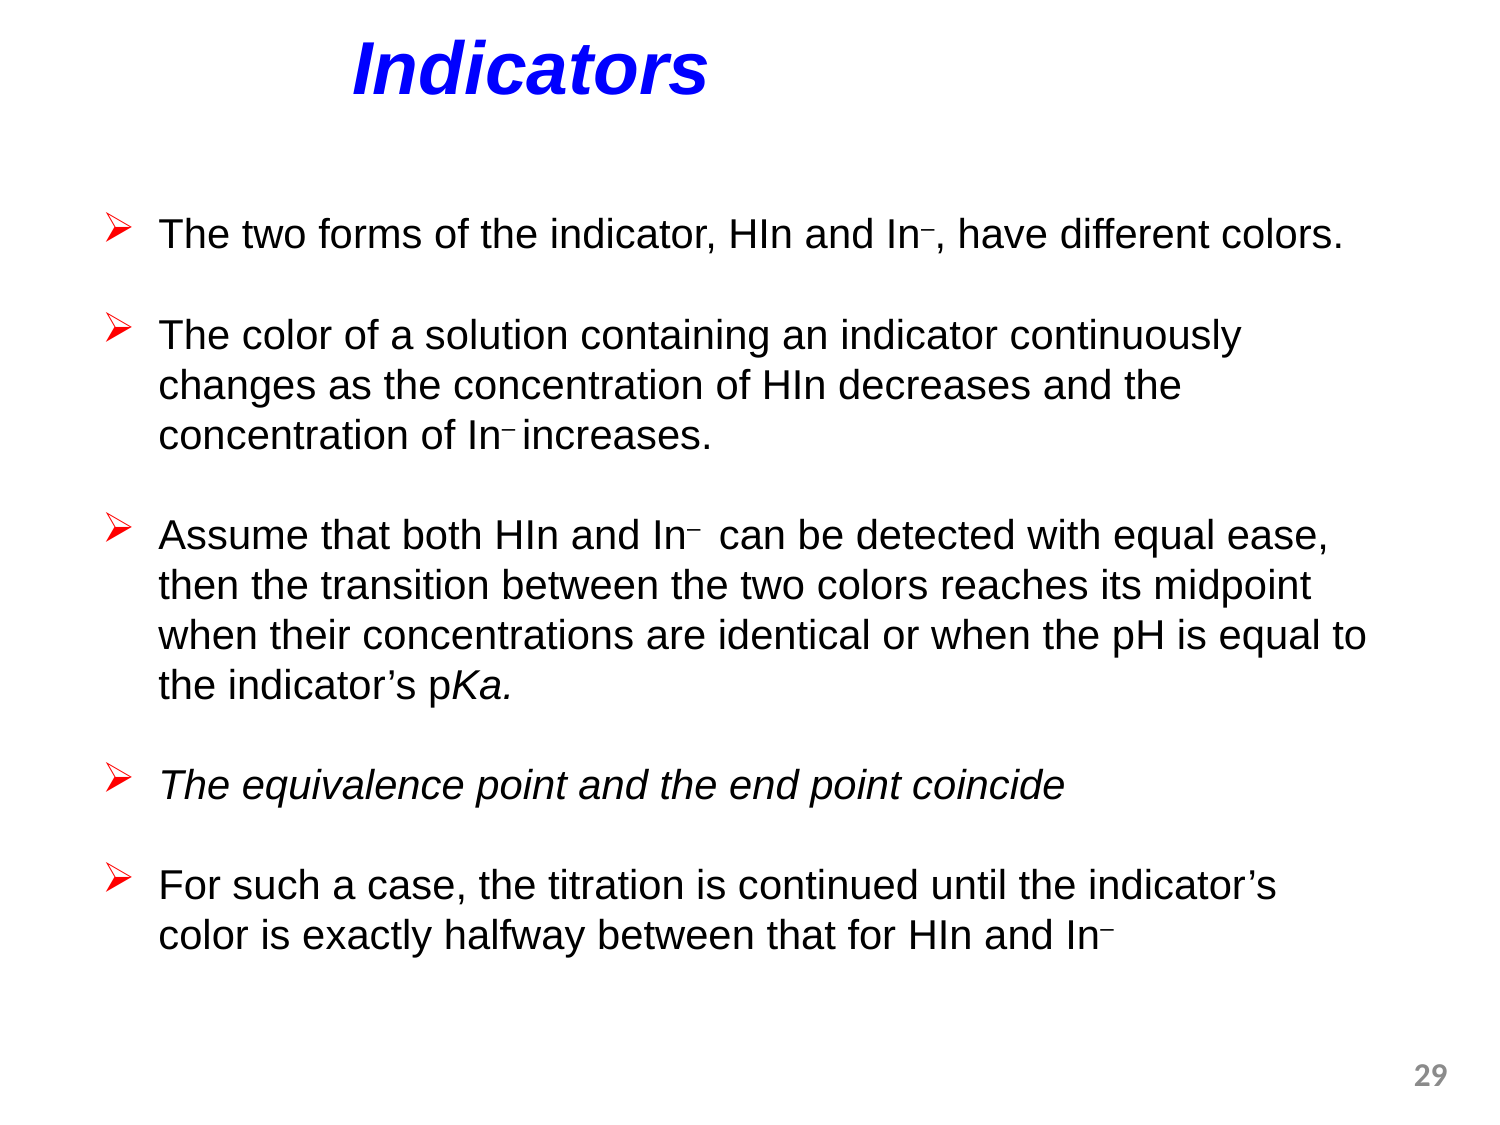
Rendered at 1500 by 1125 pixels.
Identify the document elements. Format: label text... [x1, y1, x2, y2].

slide_number 29 [1112, 1042, 1463, 1103]
text_box The two forms of the indicator, HIn and In–, have different colors. The color of a solution containing an indicator continuously changes as the concentration of HIn decreases and the concentration of In– increases. Assume that both HIn and In– can be detected with equal ease, then the transition between the two colors reaches its midpoint when their concentrations are identical or when the pH is equal to the indicator’s pKa. The equivalence point and the end point coincide For such a case, the titration is continued until the indicator’s color is exactly halfway between that for HIn and In– [87, 199, 1388, 1015]
text_box Indicators [337, 12, 788, 118]
